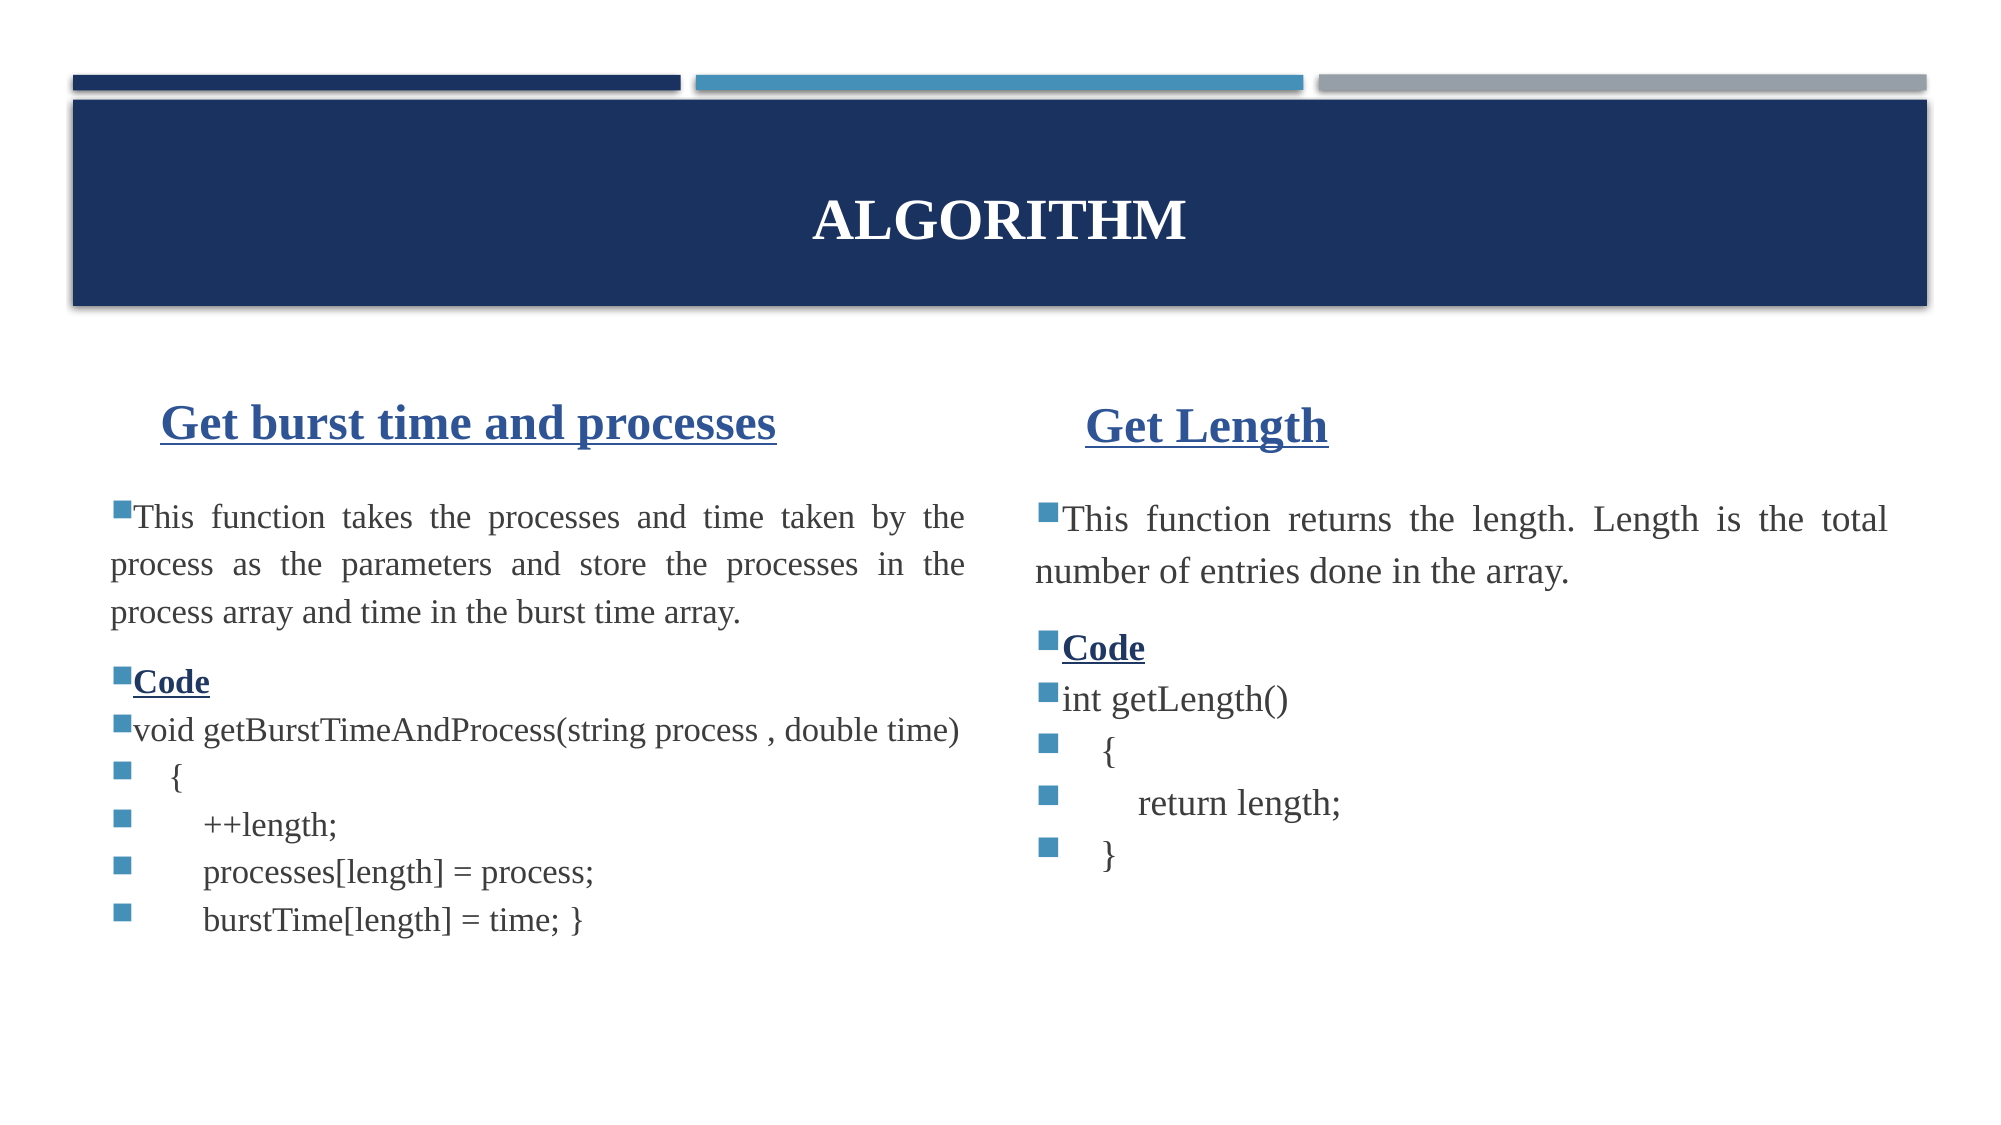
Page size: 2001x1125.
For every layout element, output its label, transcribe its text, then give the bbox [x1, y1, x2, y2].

list Get Length [1070, 369, 1905, 460]
list This function returns the length. Length is the total number of entries done in the array. Code int getLength() { return length; } [1019, 479, 1905, 962]
title Algorithm [95, 116, 1905, 304]
list This function takes the processes and time taken by the process as the parameters and store the processes in the process array and time in the burst time array. Code void getBurstTimeAndProcess(string process , double time) { ++length; processes[length] = process; burstTime[length] = time; } [95, 479, 980, 962]
list Get burst time and processes [145, 369, 980, 458]
